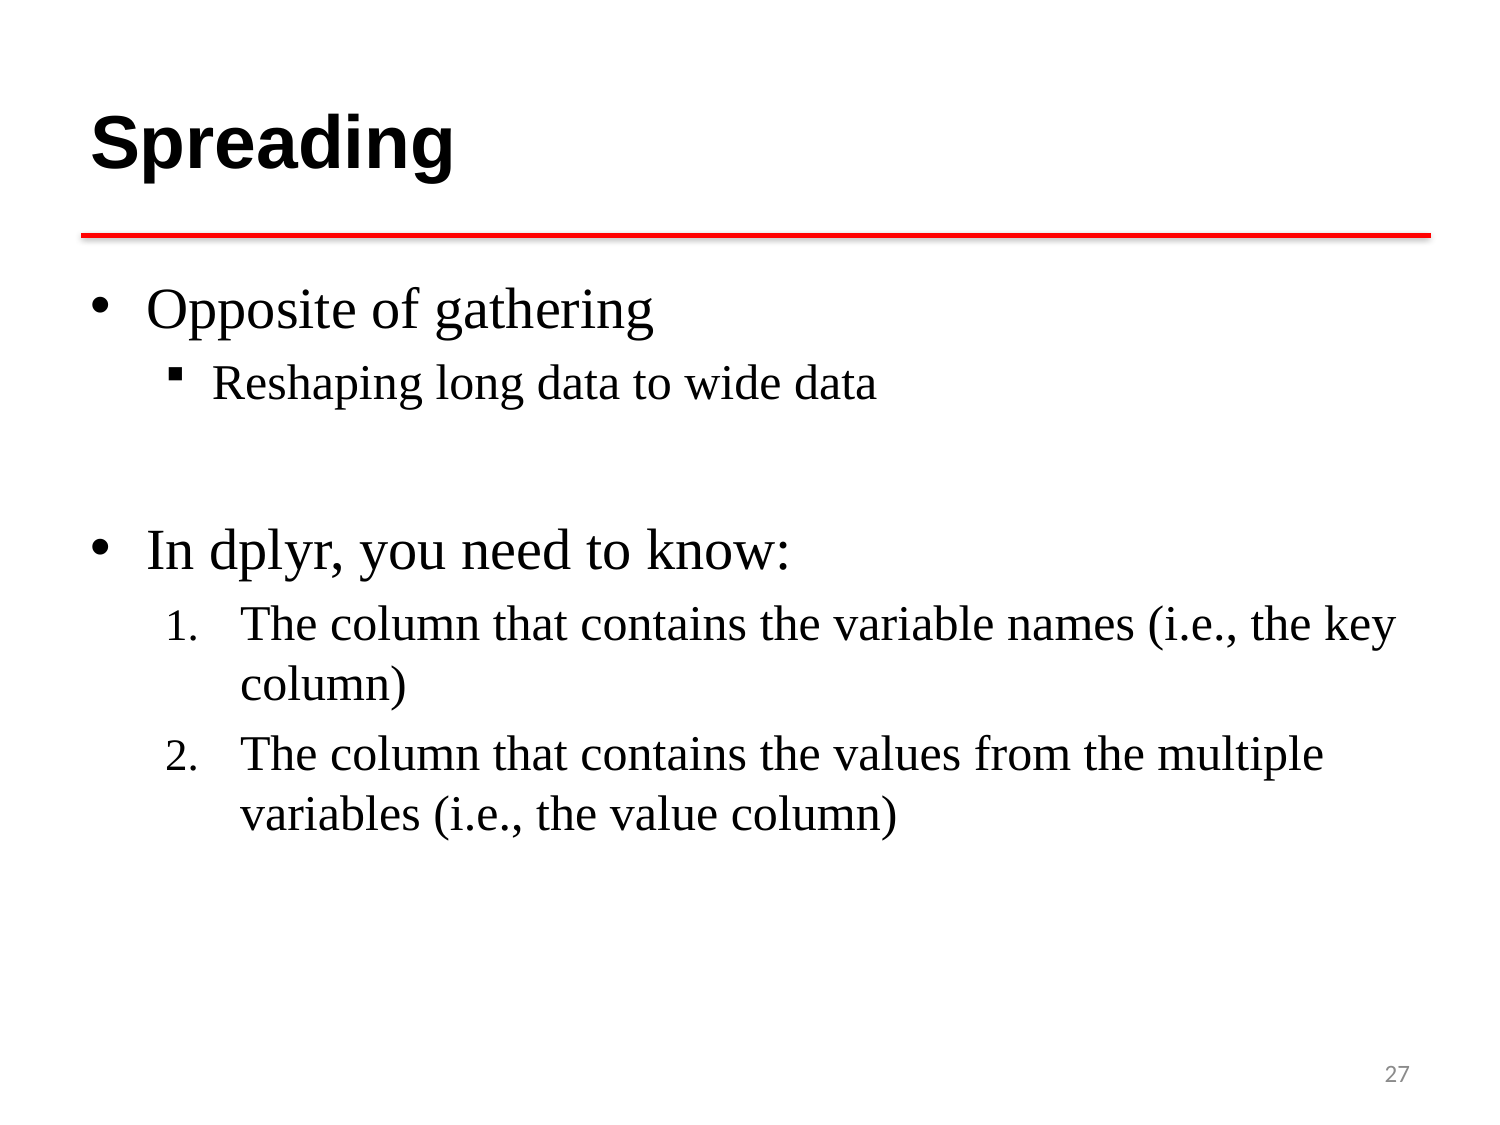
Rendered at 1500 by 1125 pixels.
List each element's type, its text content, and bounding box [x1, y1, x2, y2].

slide_number 27 [1074, 1042, 1425, 1103]
list Opposite of gathering Reshaping long data to wide data In dplyr, you need to know: The column that contains the variable names (i.e., the key column) The column that contains the values from the multiple variables (i.e., the value column) [75, 262, 1425, 1064]
title Spreading [75, 45, 1425, 233]
